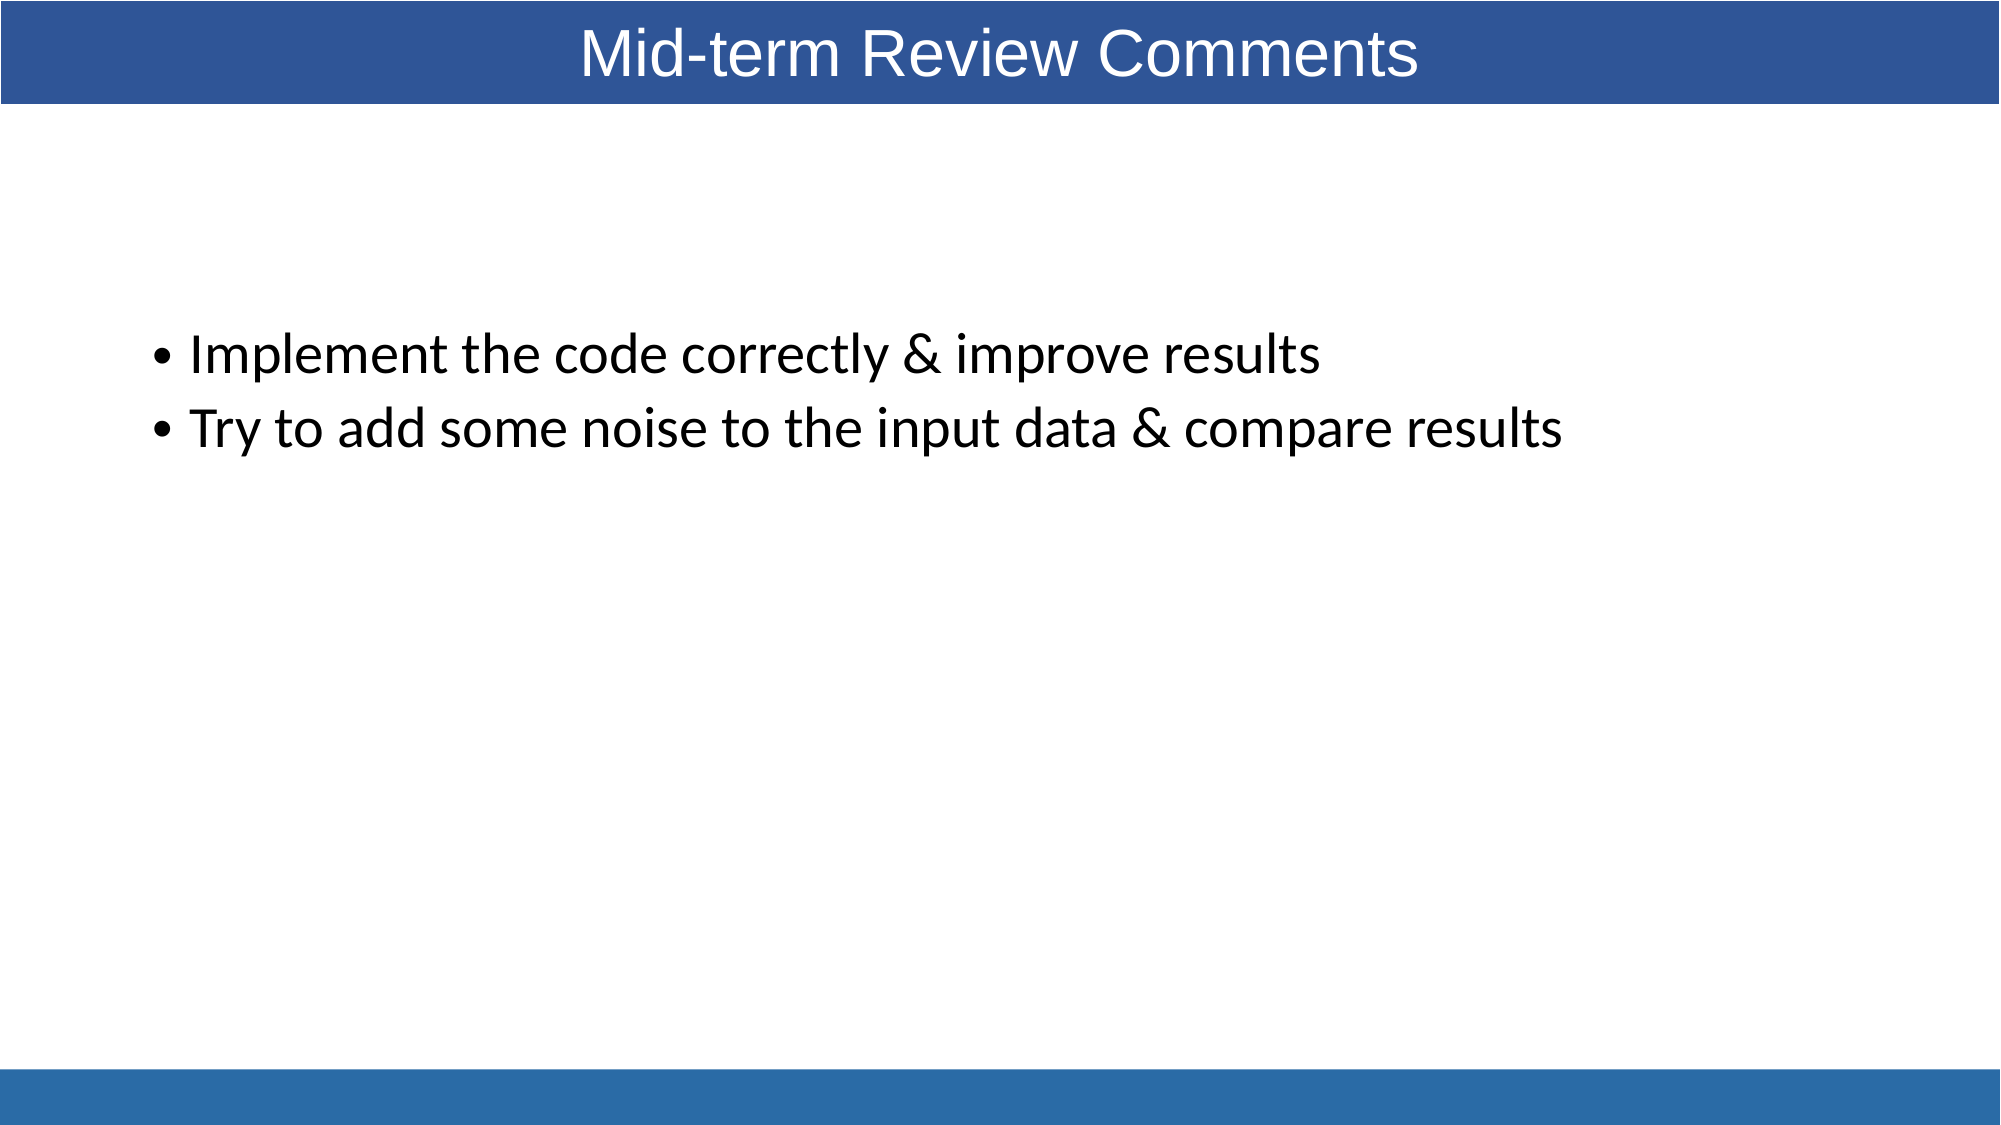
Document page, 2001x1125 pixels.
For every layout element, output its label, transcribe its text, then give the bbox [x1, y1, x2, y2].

table_header Mid-term Review Comments [1, 1, 1999, 104]
list Implement the code correctly & improve results Try to add some noise to the input data & compare results [137, 172, 1863, 1014]
text_box [0, 1069, 2000, 1125]
